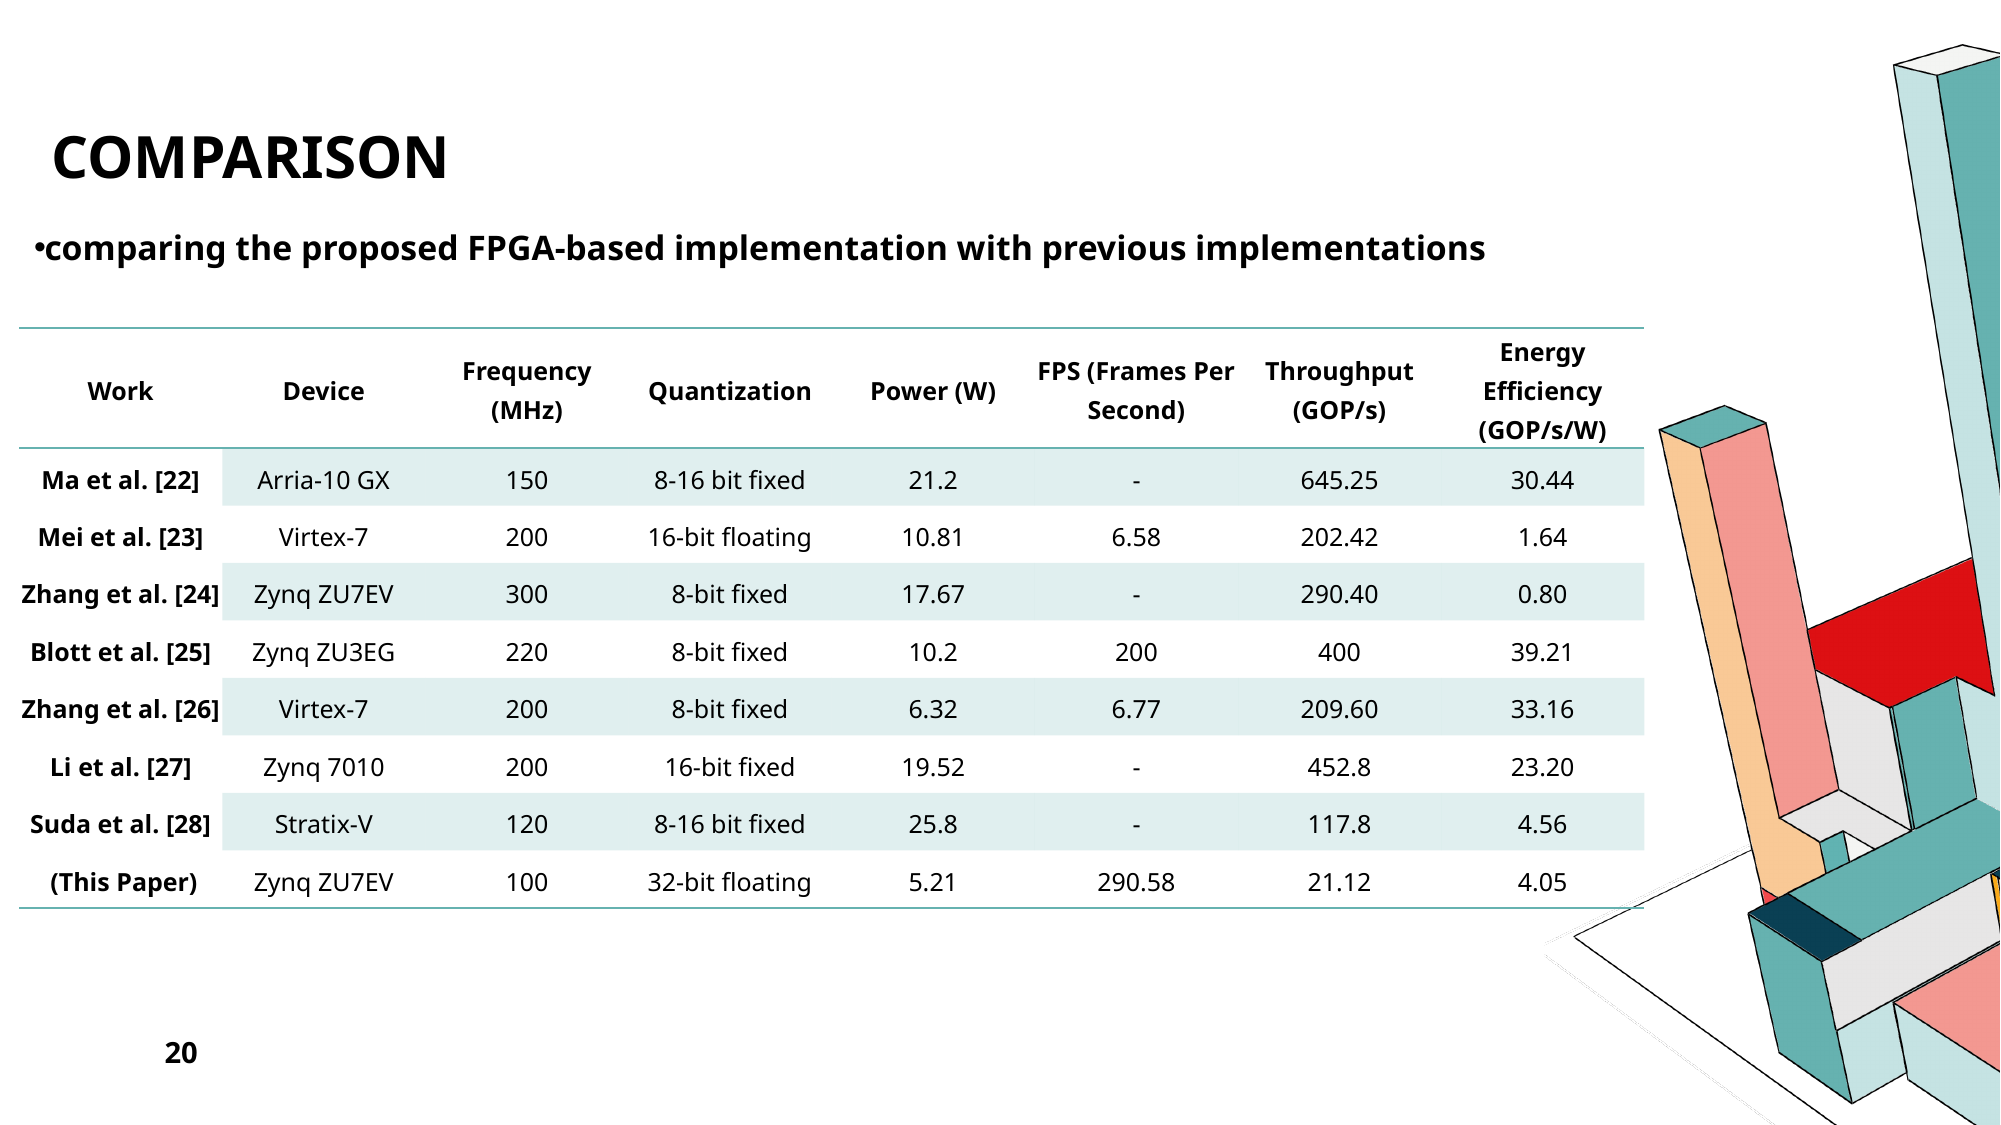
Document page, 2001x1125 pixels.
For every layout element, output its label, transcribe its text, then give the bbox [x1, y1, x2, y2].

table_header Quantization [629, 329, 832, 447]
table_cell Suda et al. [28] [19, 793, 222, 850]
table_header Energy Efficiency (GOP/s/W) [1441, 329, 1644, 447]
table_cell 200 [1035, 620, 1238, 678]
table_header Frequency (MHz) [425, 329, 629, 447]
table_cell 16-bit floating [629, 506, 832, 563]
table_cell 200 [425, 678, 629, 735]
table_cell 19.52 [832, 735, 1035, 793]
table_cell 10.2 [832, 620, 1035, 678]
table_cell 23.20 [1441, 735, 1644, 793]
table_cell Arria-10 GX [222, 449, 425, 506]
table_cell 6.77 [1035, 678, 1238, 735]
table_cell Li et al. [27] [19, 735, 222, 793]
table_cell 300 [425, 563, 629, 620]
table_cell 6.58 [1035, 506, 1238, 563]
table_cell 117.8 [1238, 793, 1441, 850]
table_cell 8-bit fixed [629, 620, 832, 678]
list comparing the proposed FPGA-based implementation with previous implementations [19, 216, 1645, 310]
table_cell 209.60 [1238, 678, 1441, 735]
table_header Work [19, 329, 222, 447]
table_cell 30.44 [1441, 449, 1644, 506]
table_cell Zynq ZU7EV [222, 563, 425, 620]
table_cell 16-bit fixed [629, 735, 832, 793]
table_cell Zynq 7010 [222, 735, 425, 793]
table_cell 200 [425, 506, 629, 563]
table_cell 39.21 [1441, 620, 1644, 678]
table_cell 25.8 [832, 793, 1035, 850]
table_cell 8-16 bit fixed [629, 793, 832, 850]
table_cell Zynq ZU7EV [222, 850, 425, 907]
table_cell 290.40 [1238, 563, 1441, 620]
picture [1544, 43, 2000, 1125]
table_cell 1.64 [1441, 506, 1644, 563]
table_cell - [1035, 735, 1238, 793]
table_cell 452.8 [1238, 735, 1441, 793]
table_cell 5.21 [832, 850, 1035, 907]
table_cell 150 [425, 449, 629, 506]
table_cell Zhang et al. [26] [19, 678, 222, 735]
table_cell 17.67 [832, 563, 1035, 620]
table_cell 8-bit fixed [629, 678, 832, 735]
table_cell 0.80 [1441, 563, 1644, 620]
table_cell Virtex-7 [222, 506, 425, 563]
table_cell - [1035, 563, 1238, 620]
table_cell 400 [1238, 620, 1441, 678]
table_cell 645.25 [1238, 449, 1441, 506]
table_cell 200 [425, 735, 629, 793]
table_cell 4.05 [1441, 850, 1644, 907]
table_header Throughput (GOP/s) [1238, 329, 1441, 447]
title Comparison [36, 56, 1398, 199]
table_cell 8-16 bit fixed [629, 449, 832, 506]
slide_number 20 [149, 1024, 588, 1085]
table_cell 33.16 [1441, 678, 1644, 735]
table_cell 220 [425, 620, 629, 678]
table_cell Ma et al. [22] [19, 449, 222, 506]
table_cell 100 [425, 850, 629, 907]
table_cell Zhang et al. [24] [19, 563, 222, 620]
table_cell 290.58 [1035, 850, 1238, 907]
table_cell Virtex-7 [222, 678, 425, 735]
table_cell 32-bit floating [629, 850, 832, 907]
table_cell 6.32 [832, 678, 1035, 735]
table_header FPS (Frames Per Second) [1035, 329, 1238, 447]
table_cell Mei et al. [23] [19, 506, 222, 563]
table_cell Zynq ZU3EG [222, 620, 425, 678]
table_cell - [1035, 449, 1238, 506]
table_cell 21.12 [1238, 850, 1441, 907]
table_cell 10.81 [832, 506, 1035, 563]
table_cell 8-bit fixed [629, 563, 832, 620]
table_cell - [1035, 793, 1238, 850]
table_header Power (W) [832, 329, 1035, 447]
table_header Device [222, 329, 425, 447]
table_cell Stratix-V [222, 793, 425, 850]
table_cell 21.2 [832, 449, 1035, 506]
table_cell (This Paper) [19, 850, 222, 907]
table_cell 120 [425, 793, 629, 850]
table_cell 202.42 [1238, 506, 1441, 563]
table_cell Blott et al. [25] [19, 620, 222, 678]
table_cell 4.56 [1441, 793, 1644, 850]
